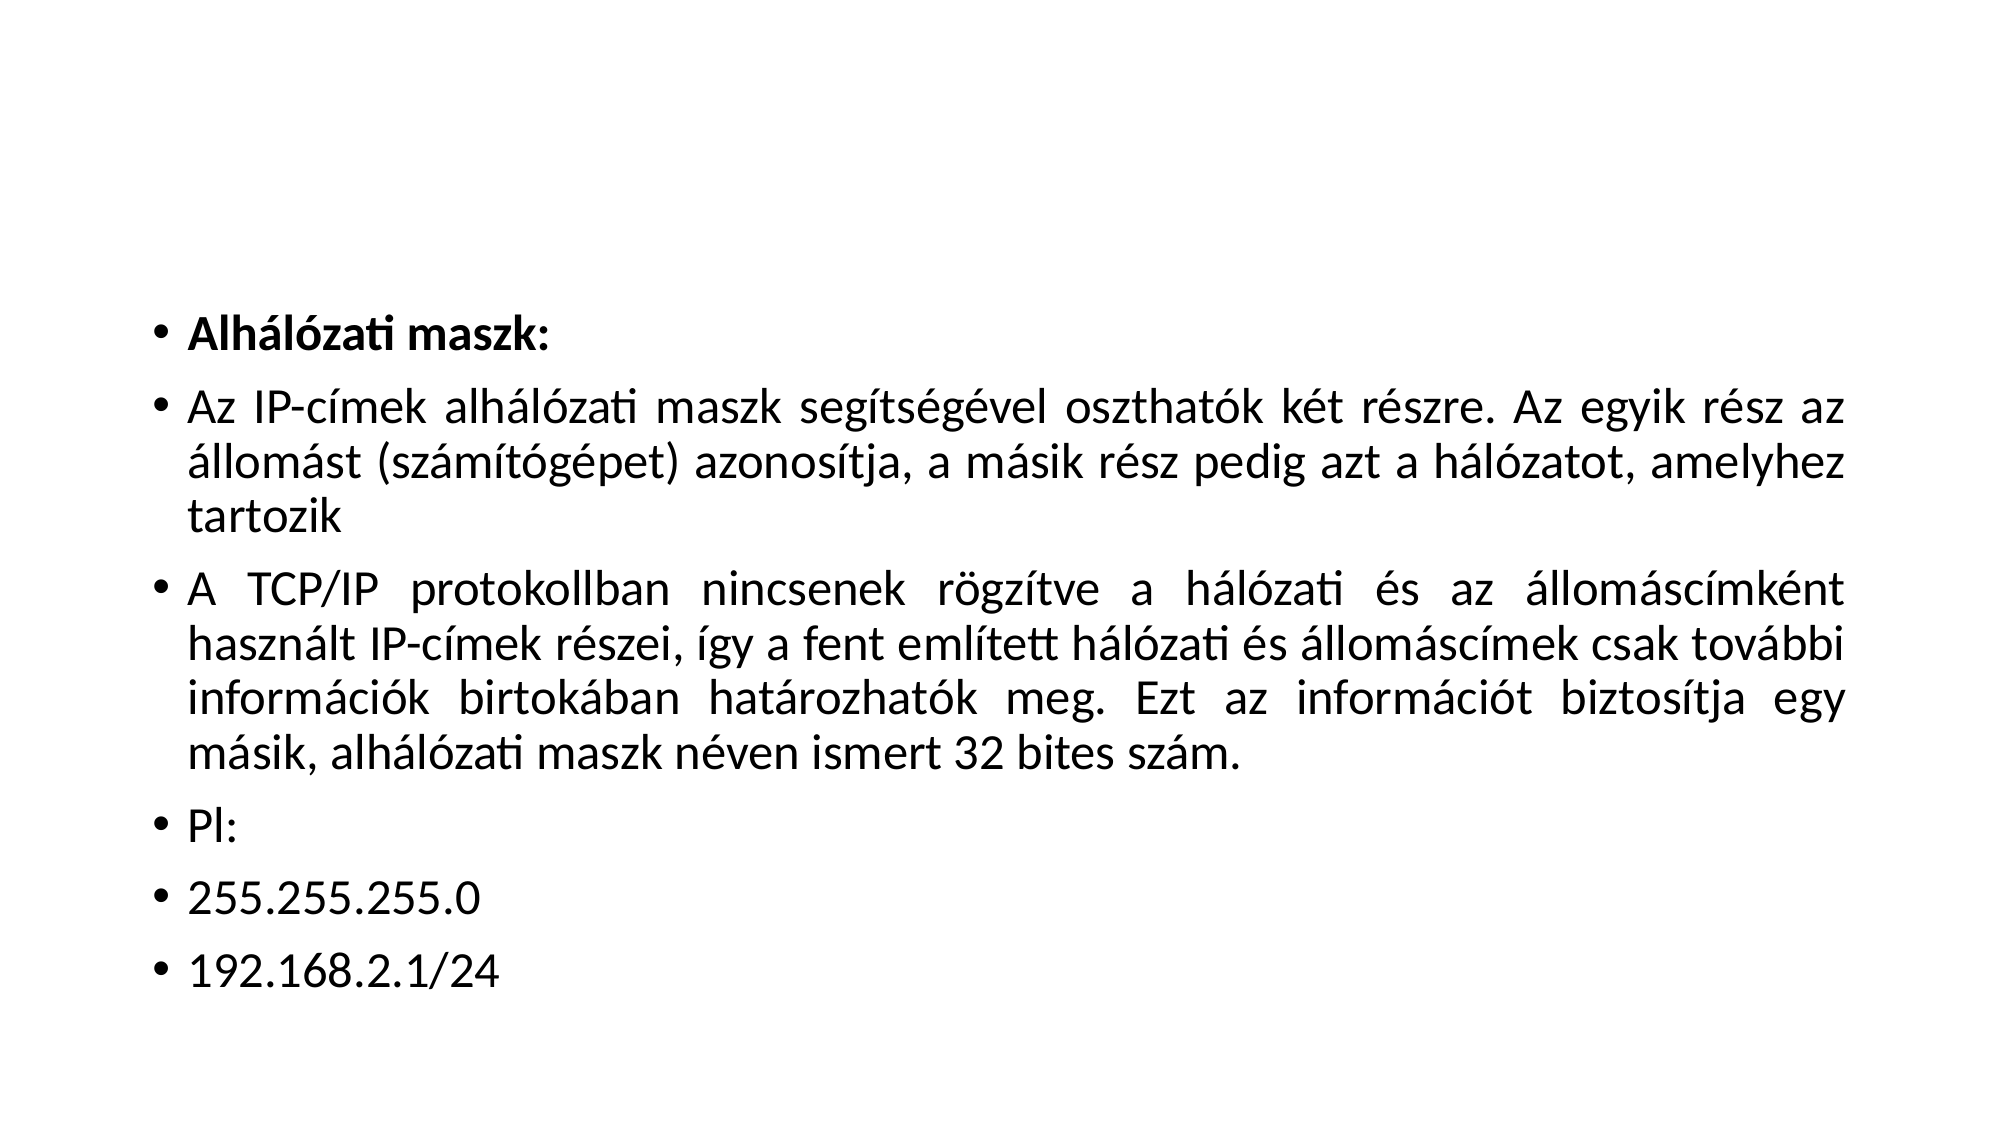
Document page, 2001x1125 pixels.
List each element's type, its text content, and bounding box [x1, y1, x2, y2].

list Alhálózati maszk: Az IP-címek alhálózati maszk segítségével oszthatók két részre. Az egyik rész az állomást (számítógépet) azonosítja, a másik rész pedig azt a hálózatot, amelyhez tartozik A TCP/IP protokollban nincsenek rögzítve a hálózati és az állomáscímként használt IP-címek részei, így a fent említett hálózati és állomáscímek csak további információk birtokában határozhatók meg. Ezt az információt biztosítja egy másik, alhálózati maszk néven ismert 32 bites szám. Pl: 255.255.255.0 192.168.2.1/24 [137, 299, 1863, 1014]
